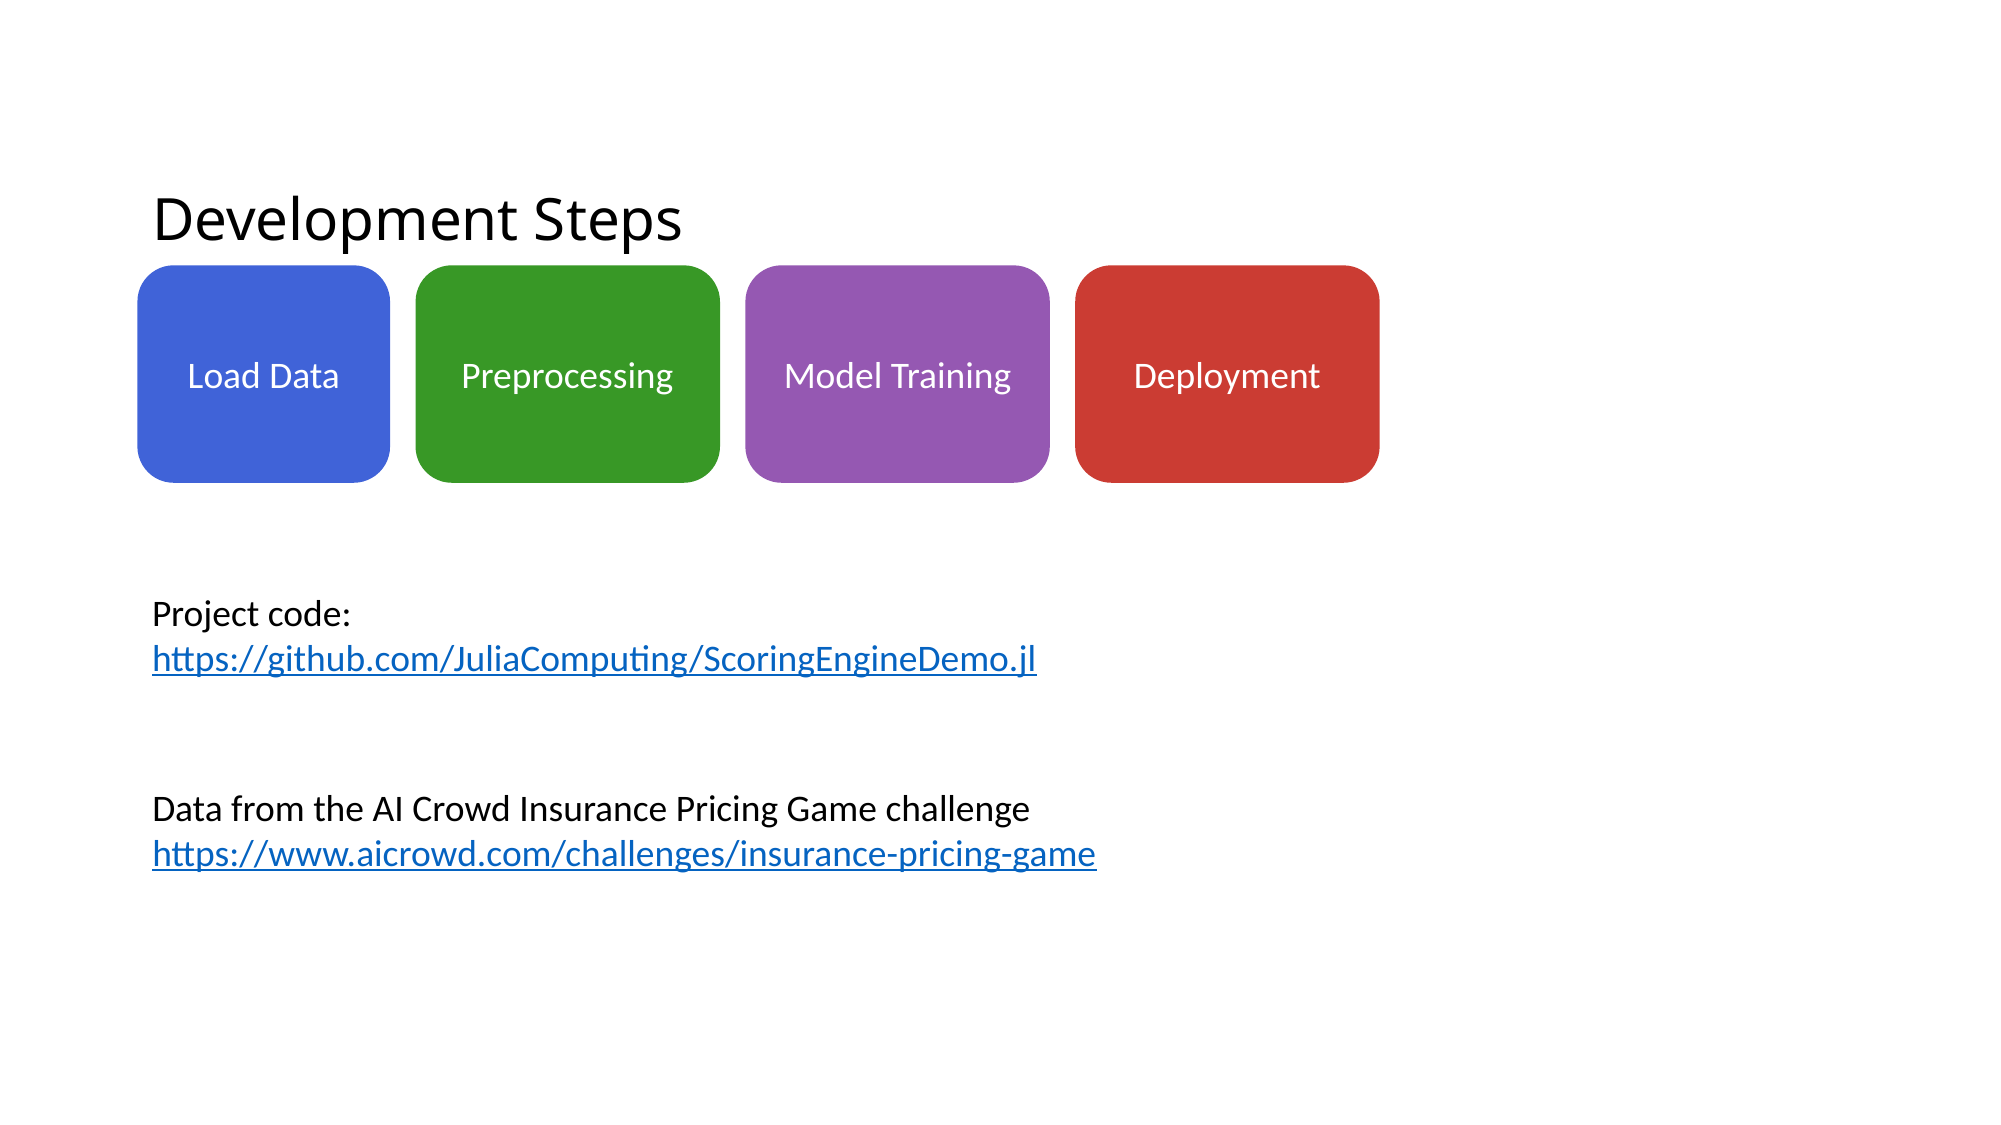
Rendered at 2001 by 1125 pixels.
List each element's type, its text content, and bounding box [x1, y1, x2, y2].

text_box Development Steps [137, 175, 746, 260]
text_box Project code: https://github.com/JuliaComputing/ScoringEngineDemo.jl [137, 581, 1138, 687]
text_box Load Data [136, 264, 392, 484]
text_box Preprocessing [414, 264, 722, 484]
text_box Deployment [1074, 264, 1381, 484]
text_box Data from the AI Crowd Insurance Pricing Game challenge https://www.aicrowd.com/challenges/insurance-pricing-game [137, 776, 1174, 882]
text_box Model Training [744, 264, 1051, 484]
